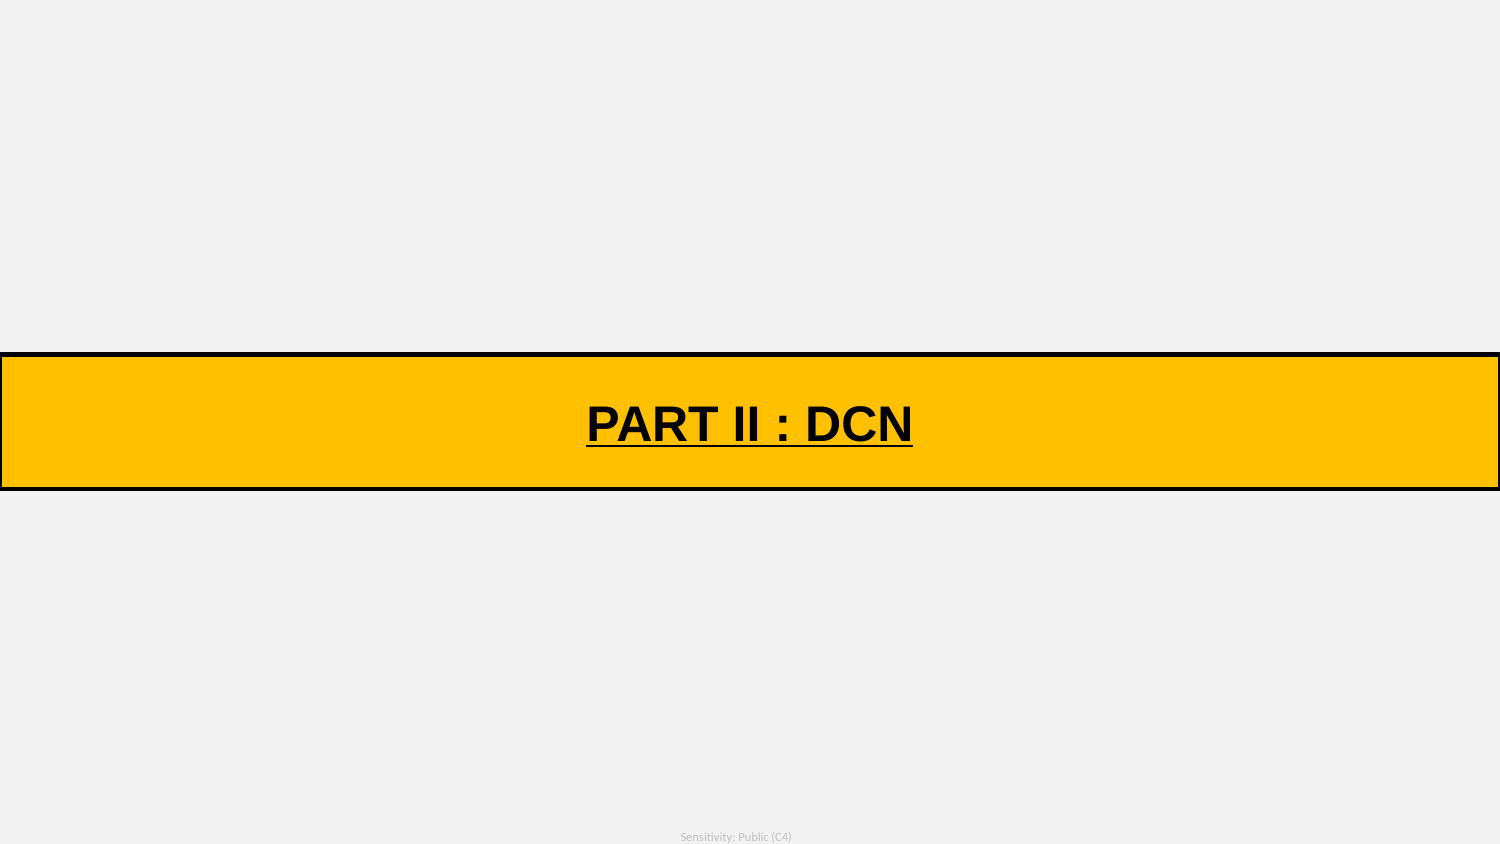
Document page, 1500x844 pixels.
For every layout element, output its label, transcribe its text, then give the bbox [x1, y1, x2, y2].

text_box PART II : DCN [0, 354, 1500, 489]
